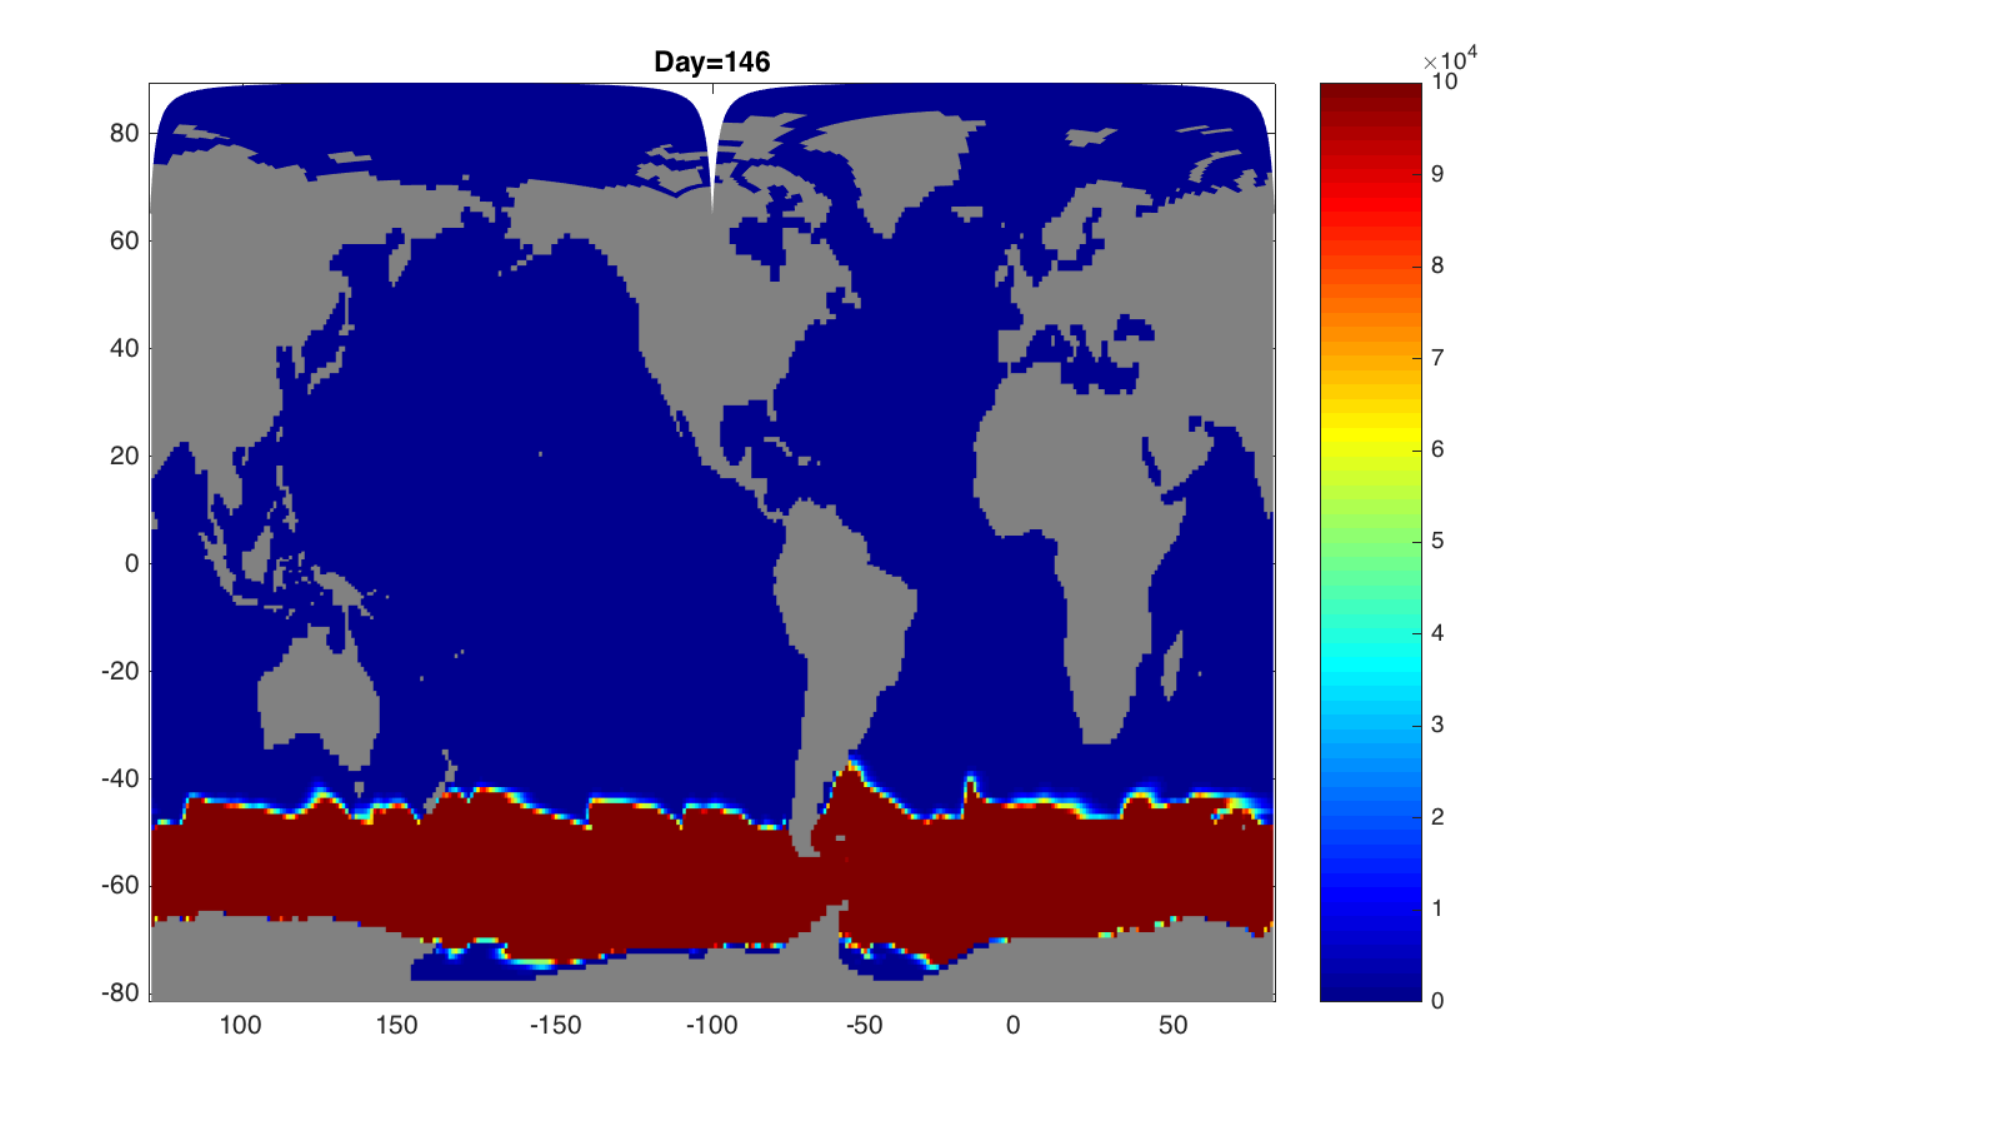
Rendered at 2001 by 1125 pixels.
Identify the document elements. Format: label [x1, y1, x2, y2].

picture [0, 0, 1500, 1125]
